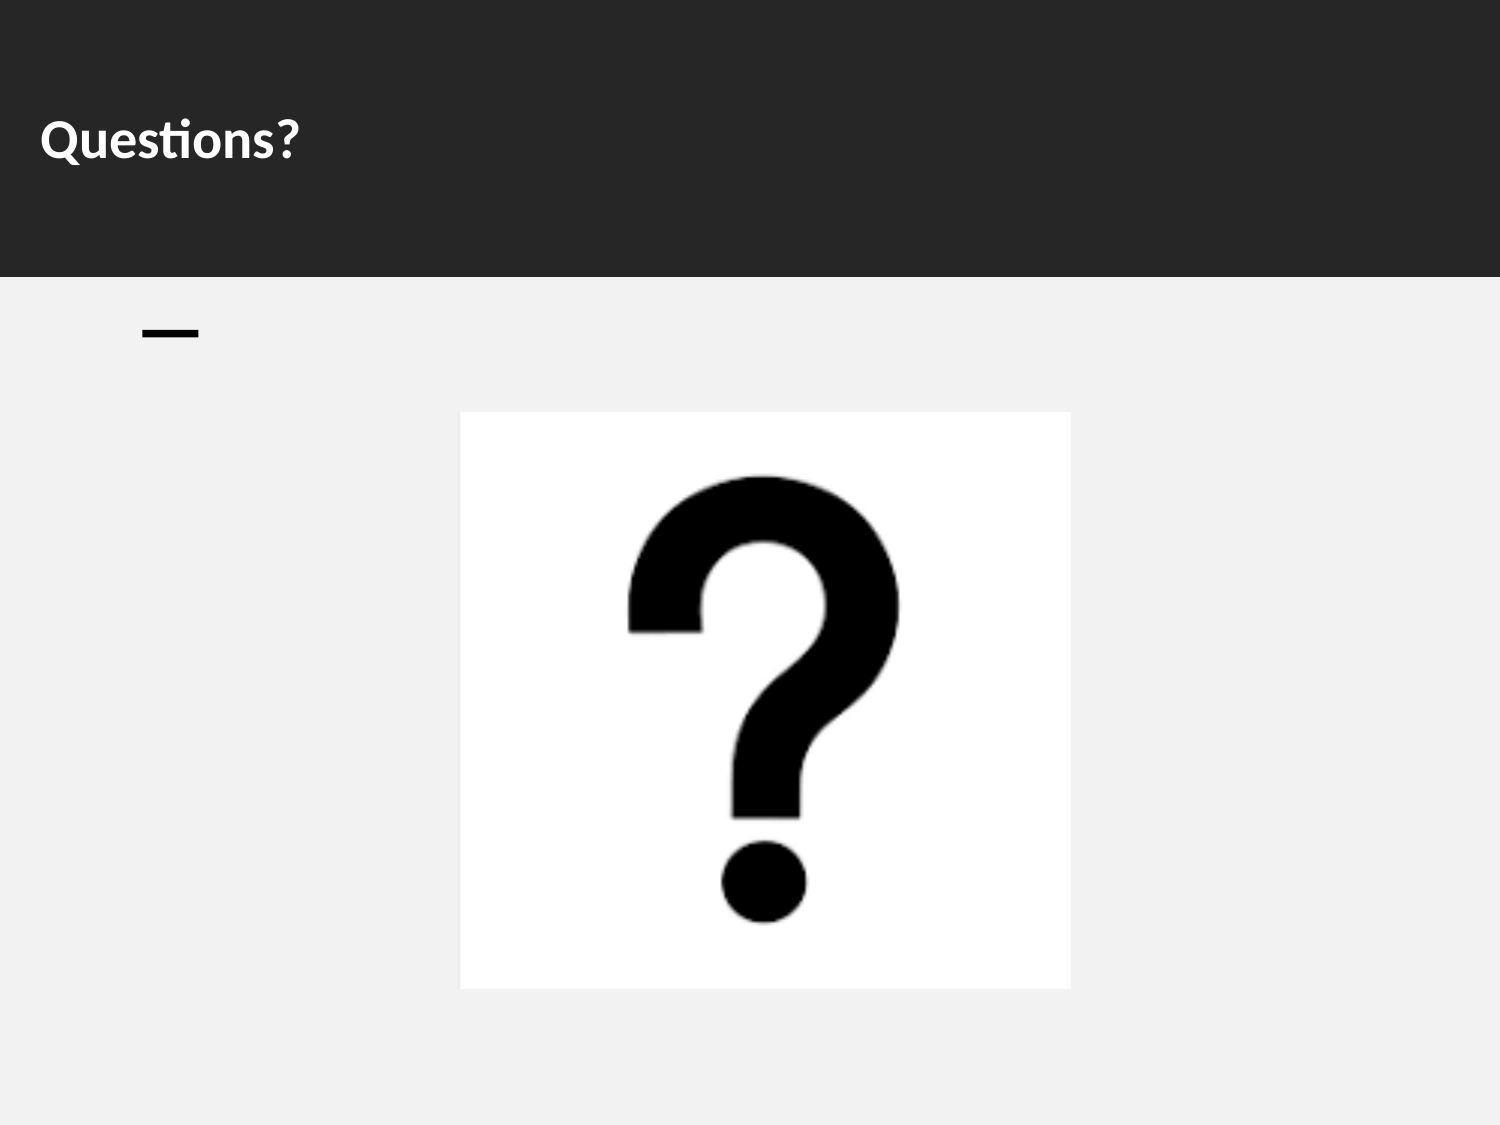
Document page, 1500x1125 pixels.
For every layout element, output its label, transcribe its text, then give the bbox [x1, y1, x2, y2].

text_box [0, 0, 1500, 275]
picture [458, 412, 1071, 989]
text_box [140, 328, 201, 339]
text_box [0, 275, 1500, 1125]
title Questions? [25, 95, 1243, 243]
